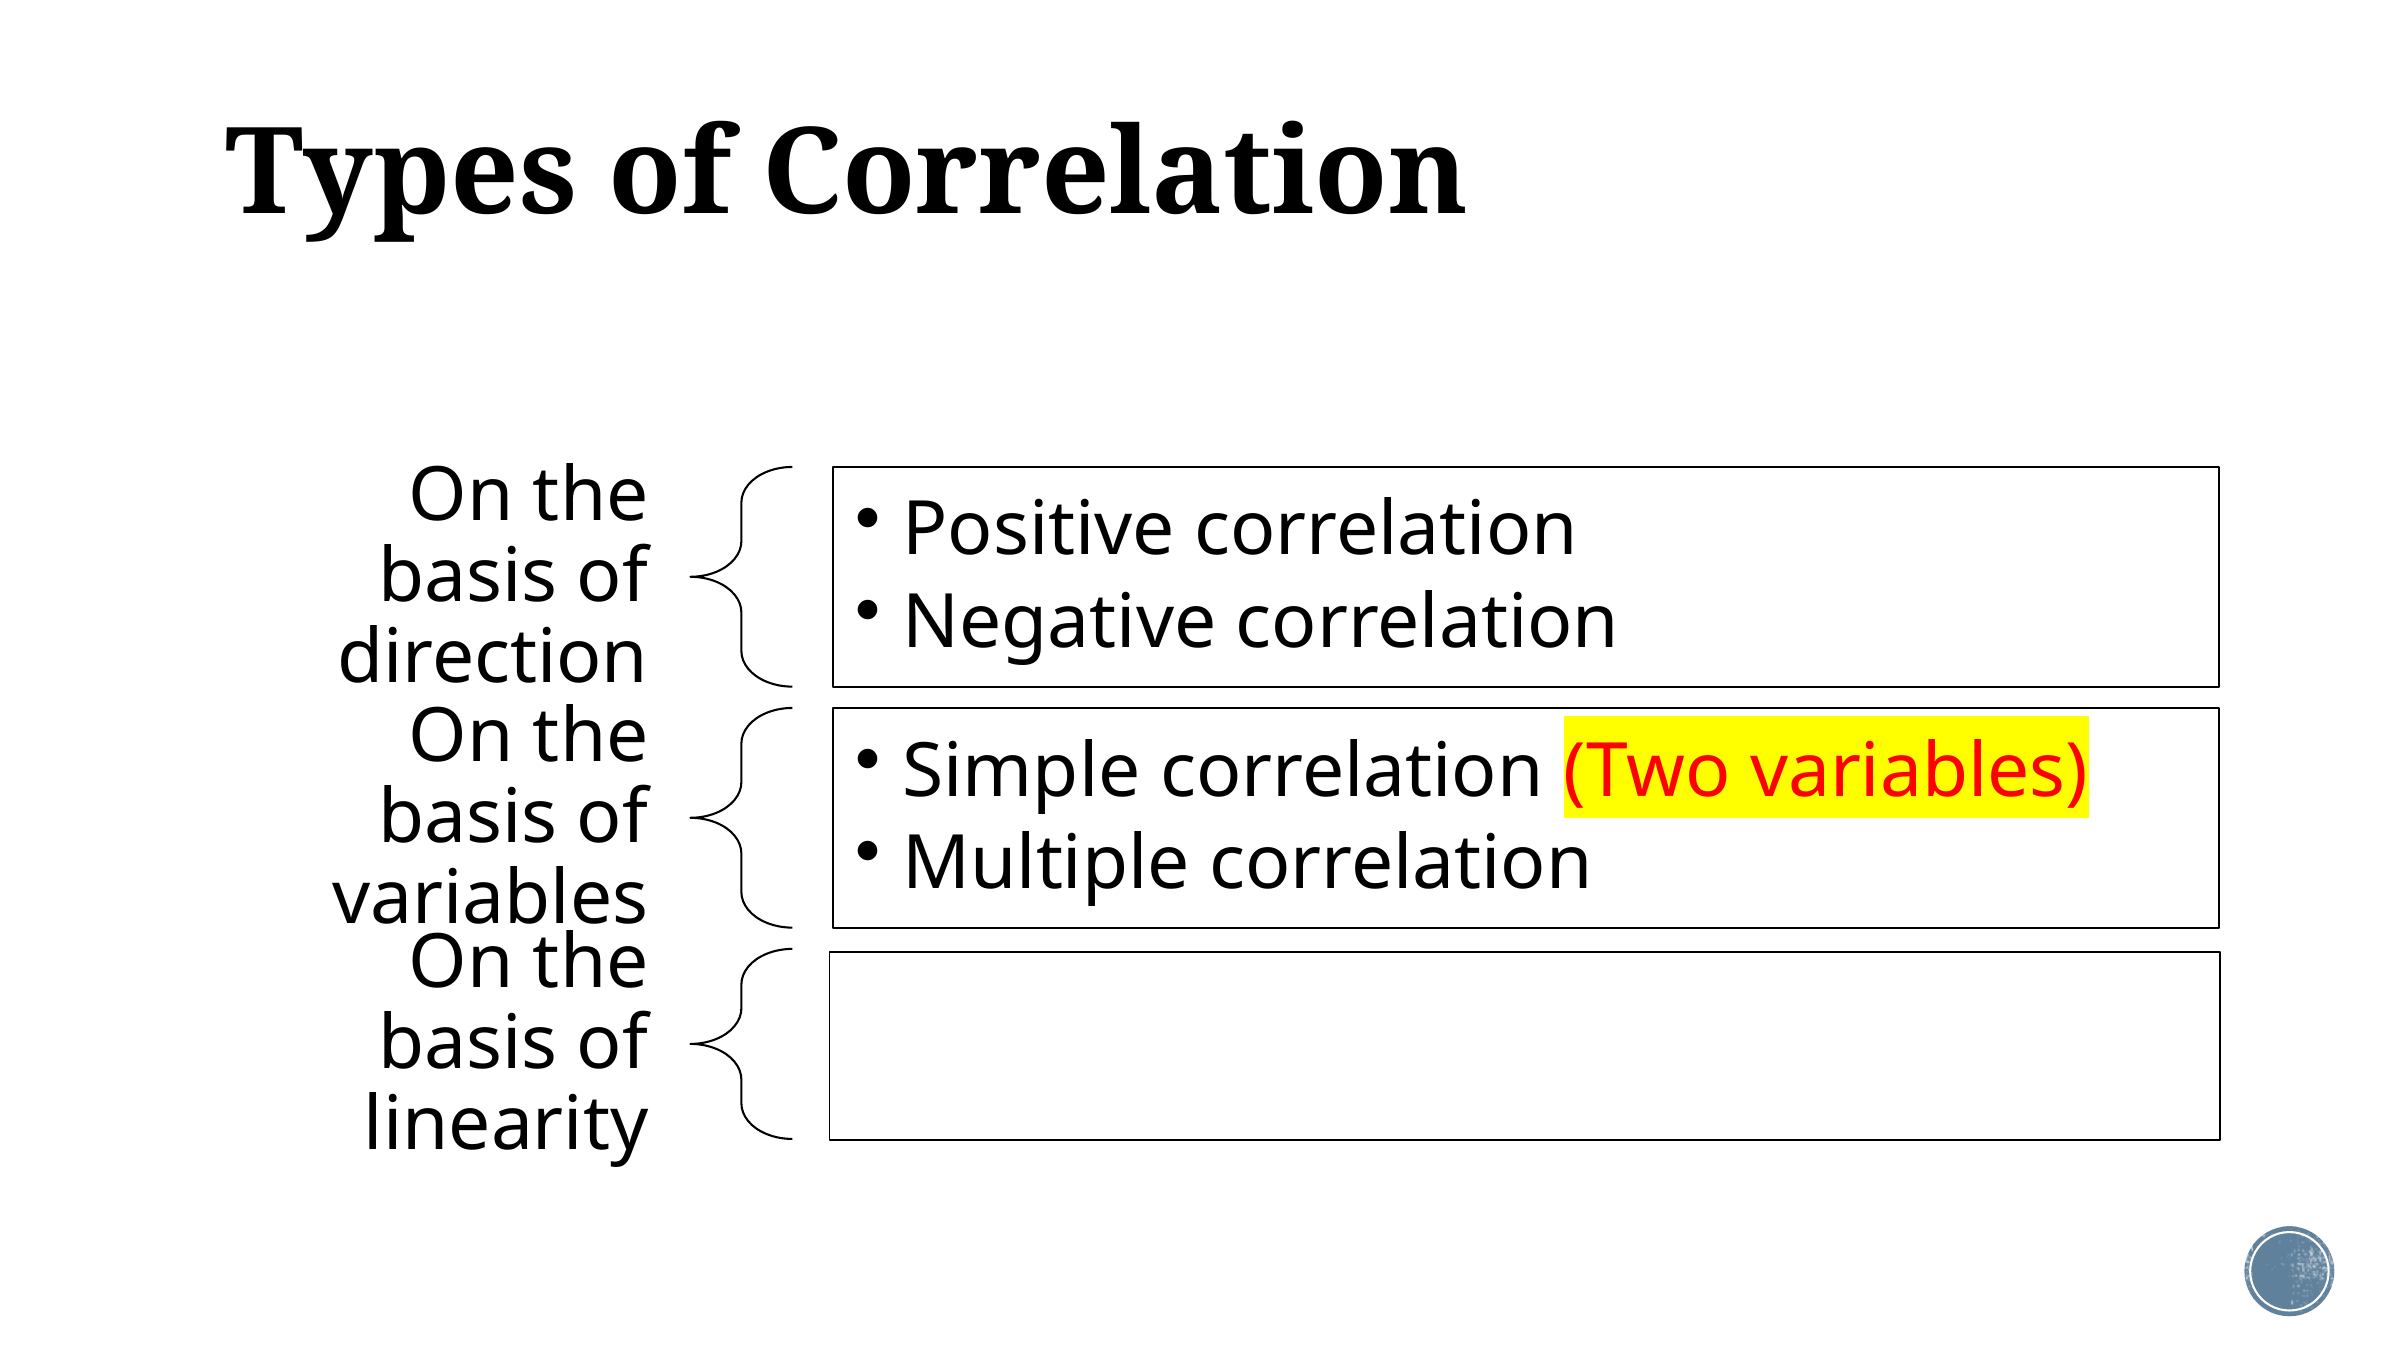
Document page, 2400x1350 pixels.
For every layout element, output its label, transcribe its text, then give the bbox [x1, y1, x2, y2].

title Types of Correlation [210, 16, 2191, 333]
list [181, 473, 2219, 1138]
